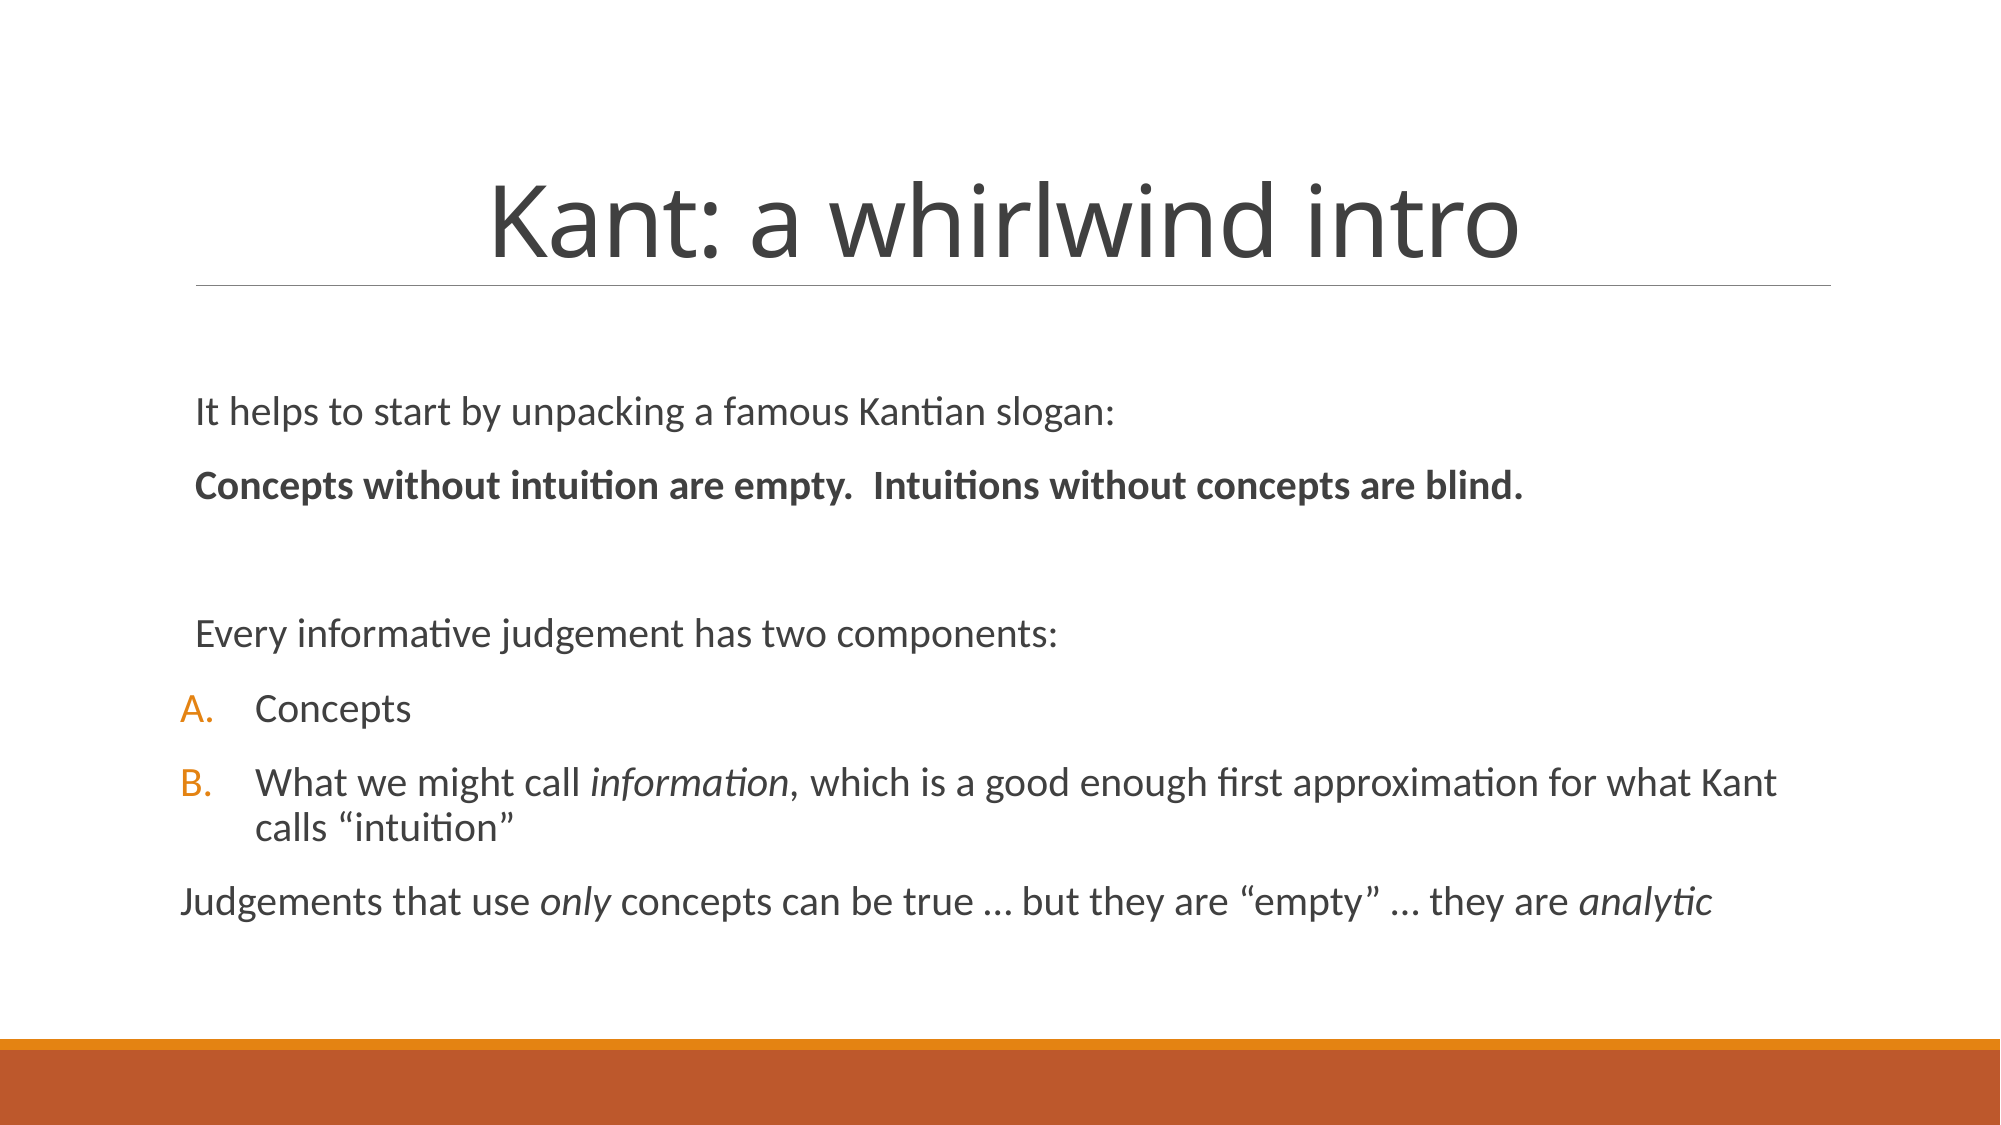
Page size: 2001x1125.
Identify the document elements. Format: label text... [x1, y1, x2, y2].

title Kant: a whirlwind intro [180, 47, 1830, 285]
list It helps to start by unpacking a famous Kantian slogan: Concepts without intuition are empty. Intuitions without concepts are blind. Every informative judgement has two components: Concepts What we might call information, which is a good enough first approximation for what Kant calls “intuition” Judgements that use only concepts can be true … but they are “empty” … they are analytic [180, 302, 1830, 963]
